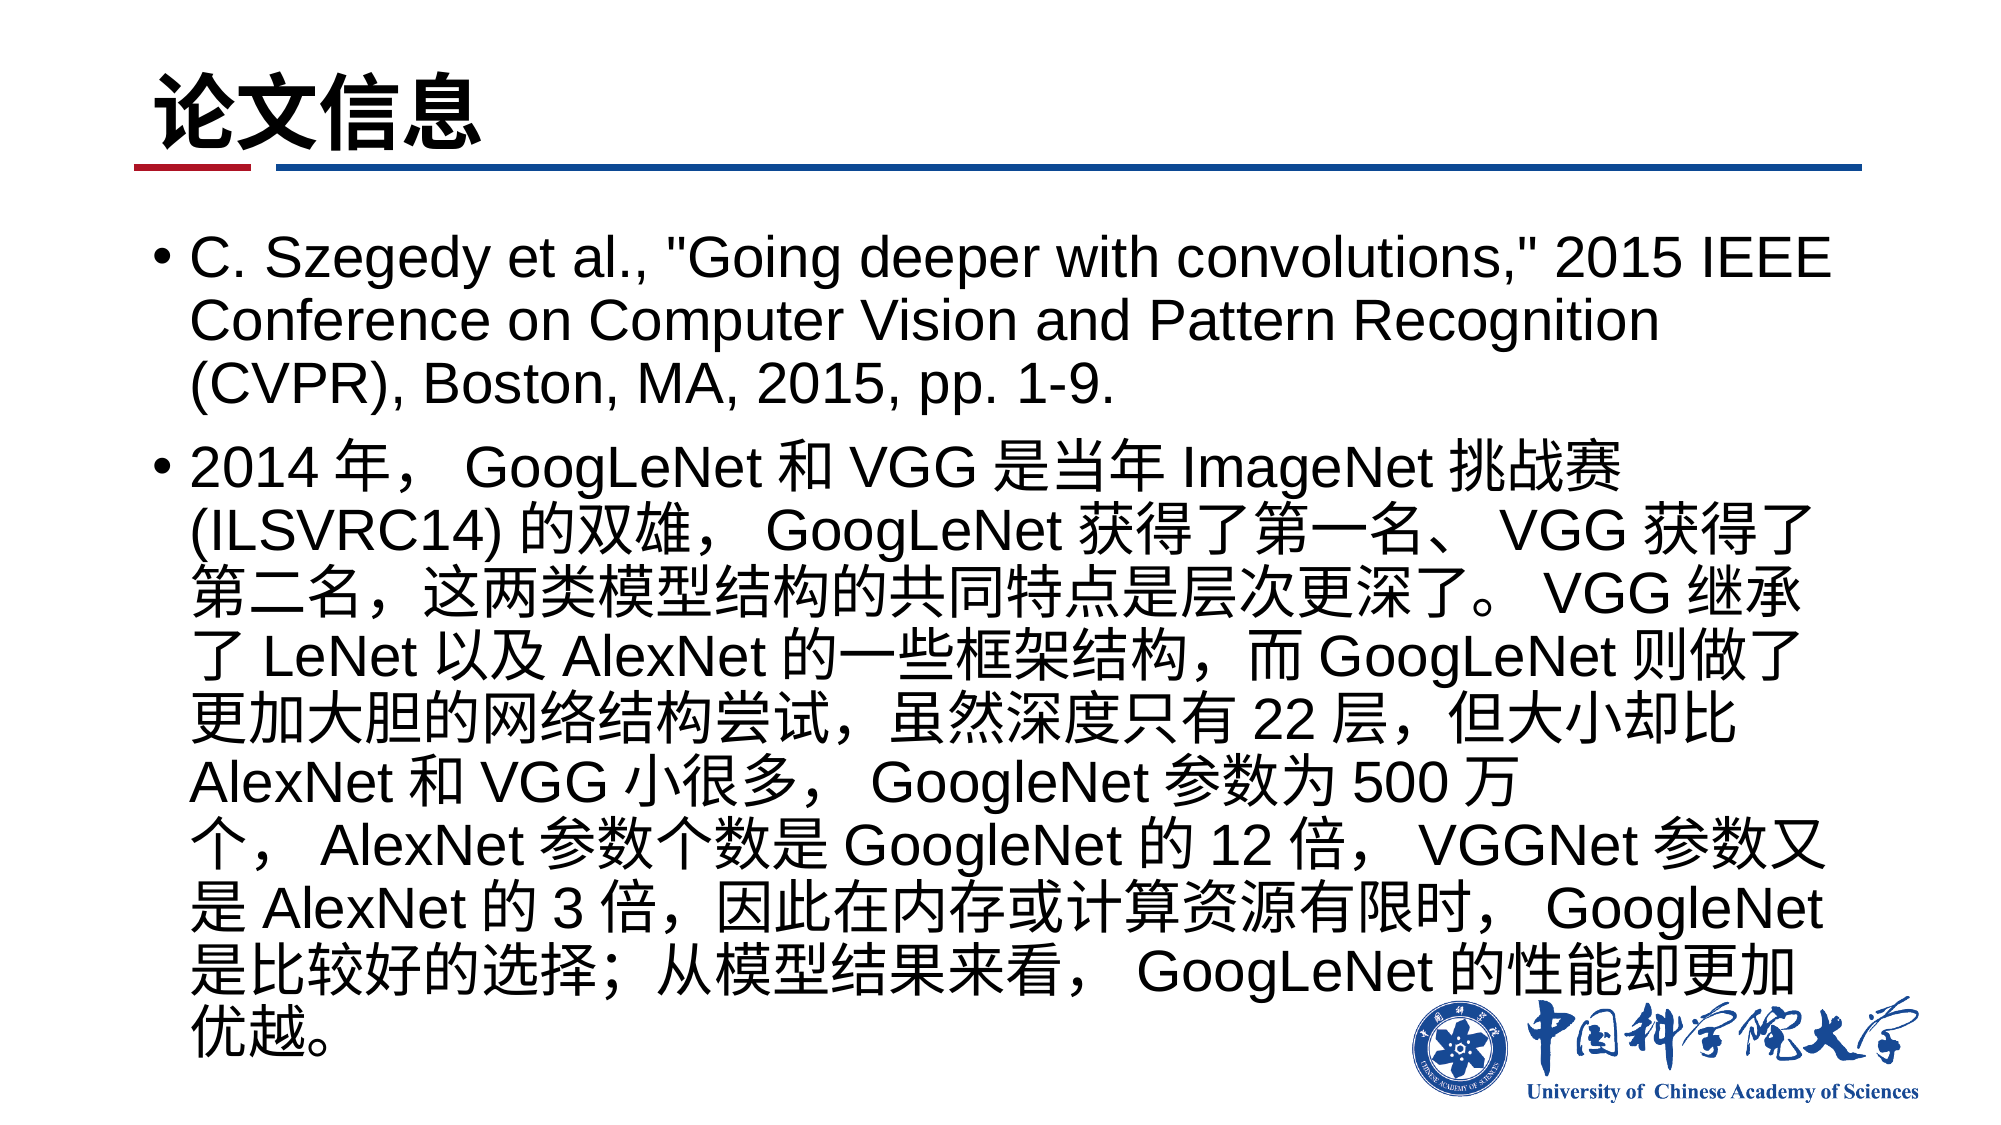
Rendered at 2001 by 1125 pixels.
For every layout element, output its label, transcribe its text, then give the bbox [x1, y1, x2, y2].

title 论文信息 [137, 0, 1863, 168]
list C. Szegedy et al., "Going deeper with convolutions," 2015 IEEE Conference on Computer Vision and Pattern Recognition (CVPR), Boston, MA, 2015, pp. 1-9. 2014年，GoogLeNet和VGG是当年ImageNet挑战赛(ILSVRC14)的双雄，GoogLeNet获得了第一名、VGG获得了第二名，这两类模型结构的共同特点是层次更深了。VGG继承了LeNet以及AlexNet的一些框架结构，而GoogLeNet则做了更加大胆的网络结构尝试，虽然深度只有22层，但大小却比AlexNet和VGG小很多，GoogleNet参数为500万个，AlexNet参数个数是GoogleNet的12倍，VGGNet参数又是AlexNet的3倍，因此在内存或计算资源有限时，GoogleNet是比较好的选择；从模型结果来看，GoogLeNet的性能却更加优越。 [137, 219, 1863, 1051]
picture [1412, 996, 1919, 1103]
